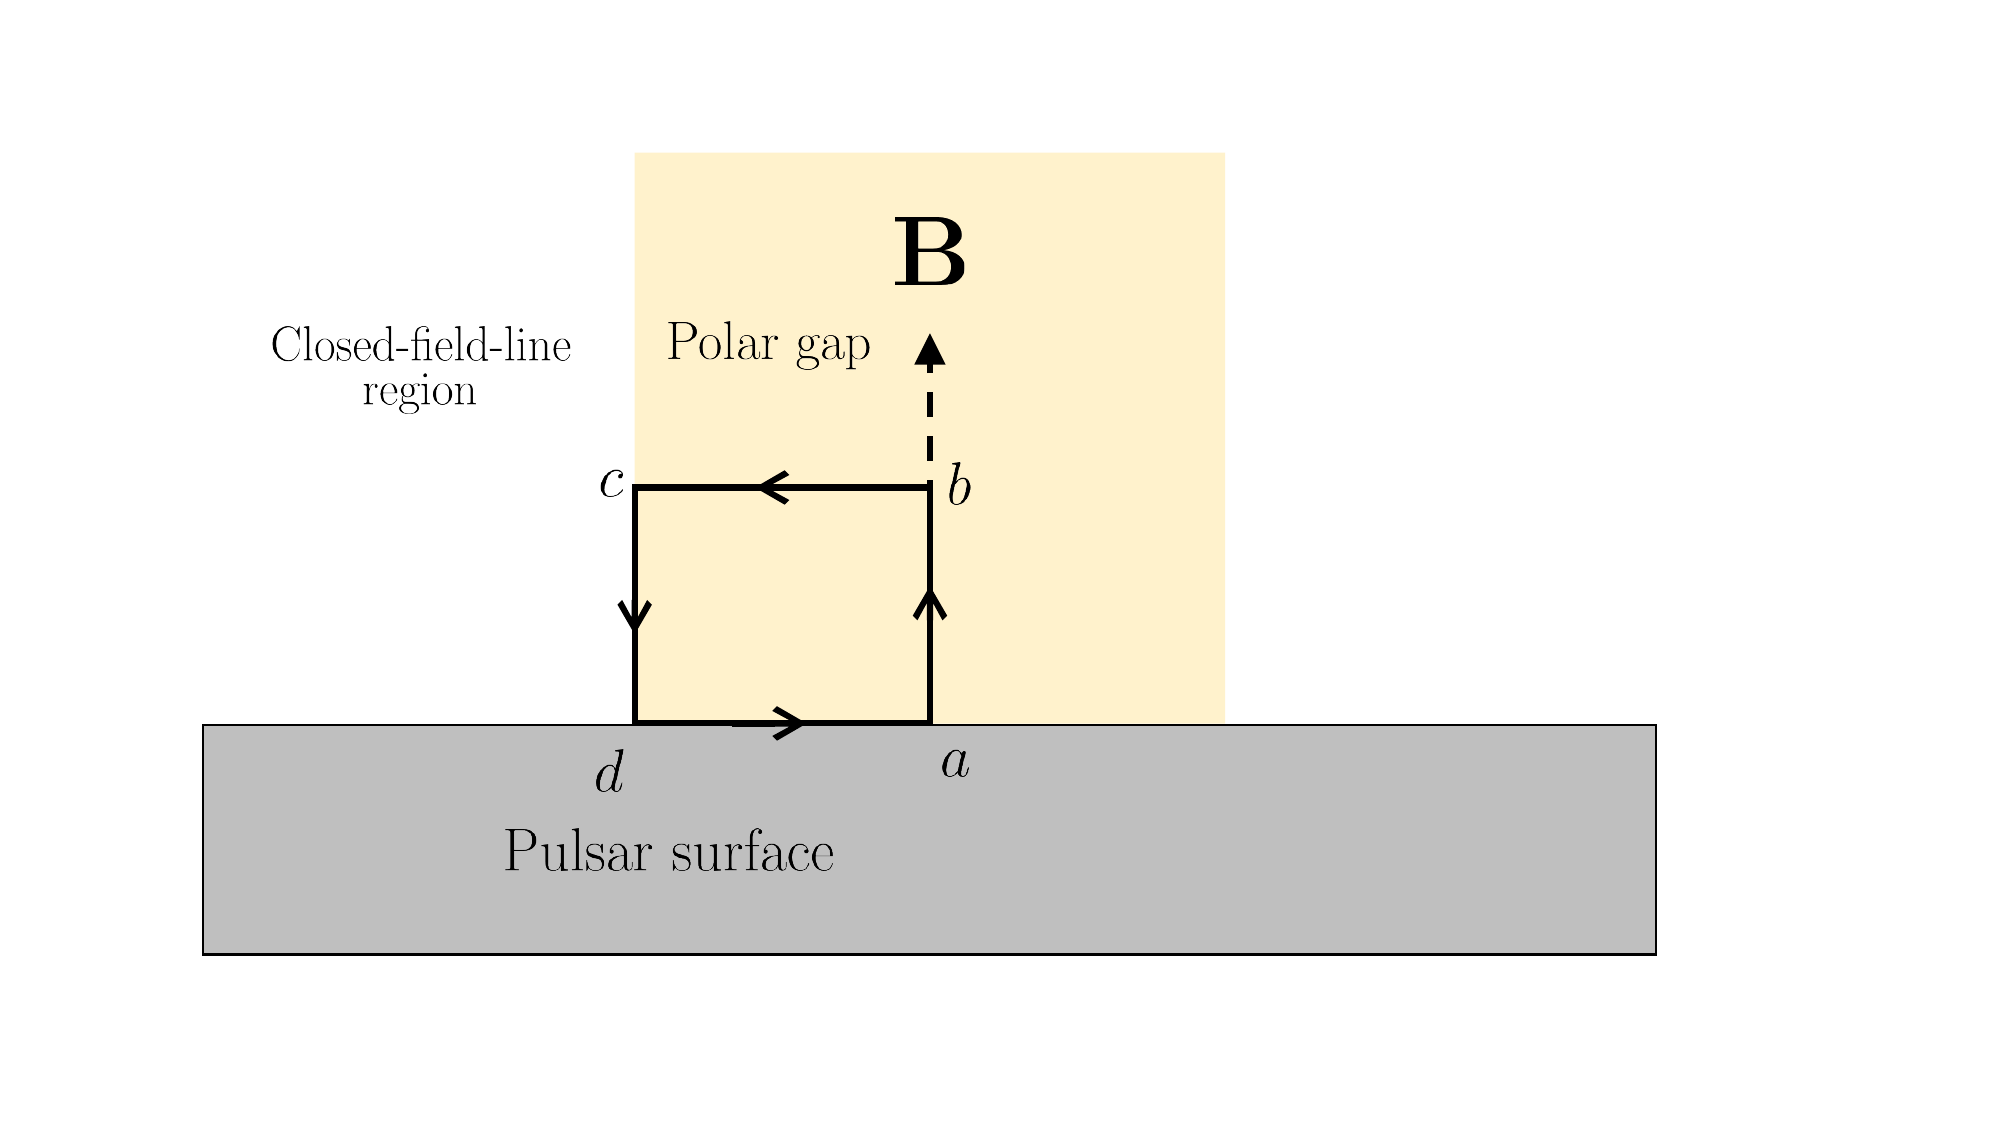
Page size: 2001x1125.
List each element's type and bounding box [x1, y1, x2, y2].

picture [942, 734, 972, 777]
picture [596, 454, 629, 497]
picture [895, 217, 965, 285]
picture [587, 749, 624, 798]
text_box [634, 486, 929, 724]
picture [272, 326, 575, 370]
picture [505, 828, 833, 871]
picture [357, 371, 476, 414]
picture [944, 462, 974, 505]
text_box [202, 724, 1657, 956]
text_box [634, 152, 1226, 724]
picture [668, 321, 870, 370]
